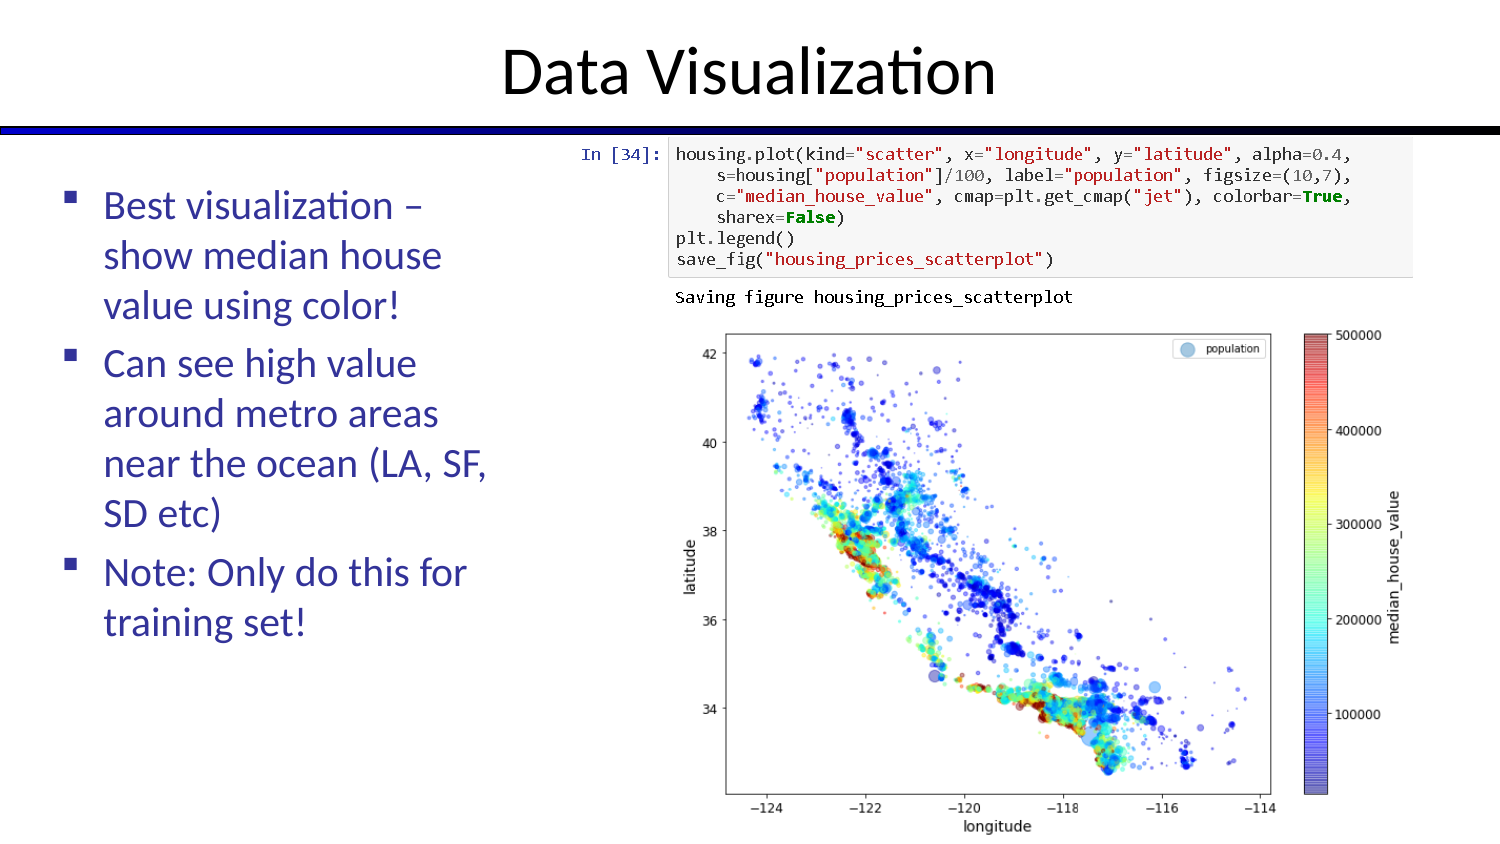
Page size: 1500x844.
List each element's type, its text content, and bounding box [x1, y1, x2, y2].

list Best visualization – show median house value using color! Can see high value around metro areas near the ocean (LA, SF, SD etc) Note: Only do this for training set! [49, 171, 513, 754]
title Data Visualization [0, 0, 1500, 138]
picture [574, 137, 1413, 844]
